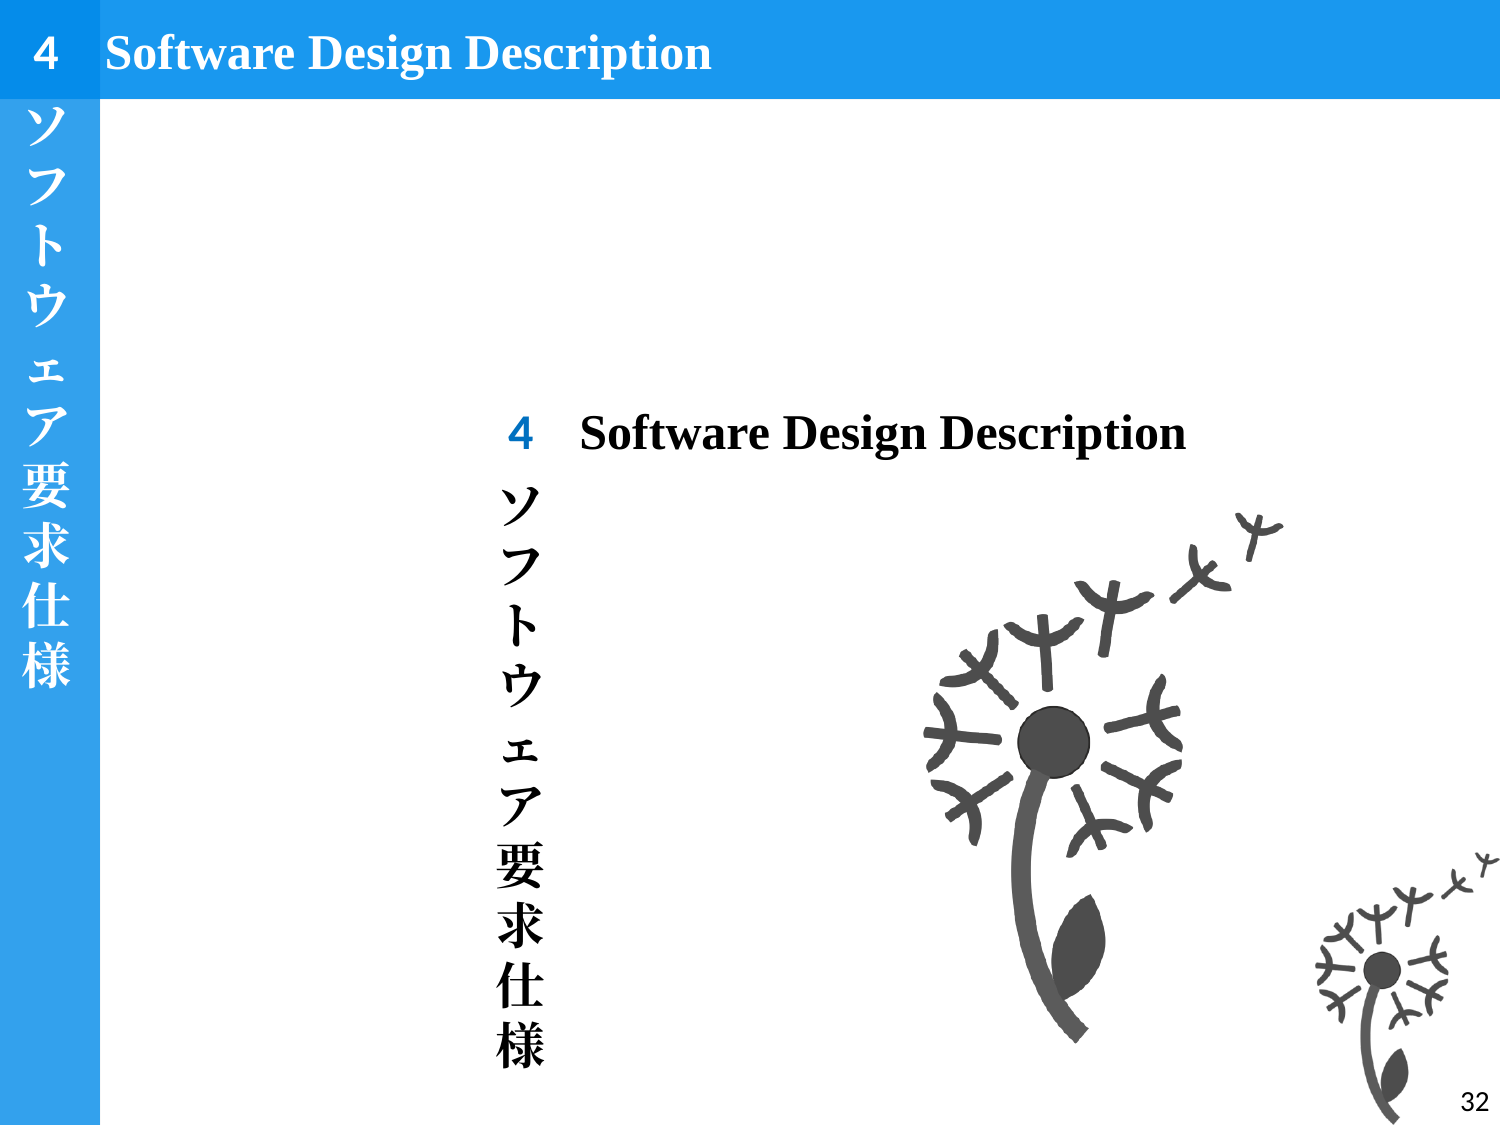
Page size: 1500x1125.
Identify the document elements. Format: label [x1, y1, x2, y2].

text_box [1, 12, 797, 709]
picture [0, 0, 1500, 1125]
text_box [476, 391, 1272, 1089]
